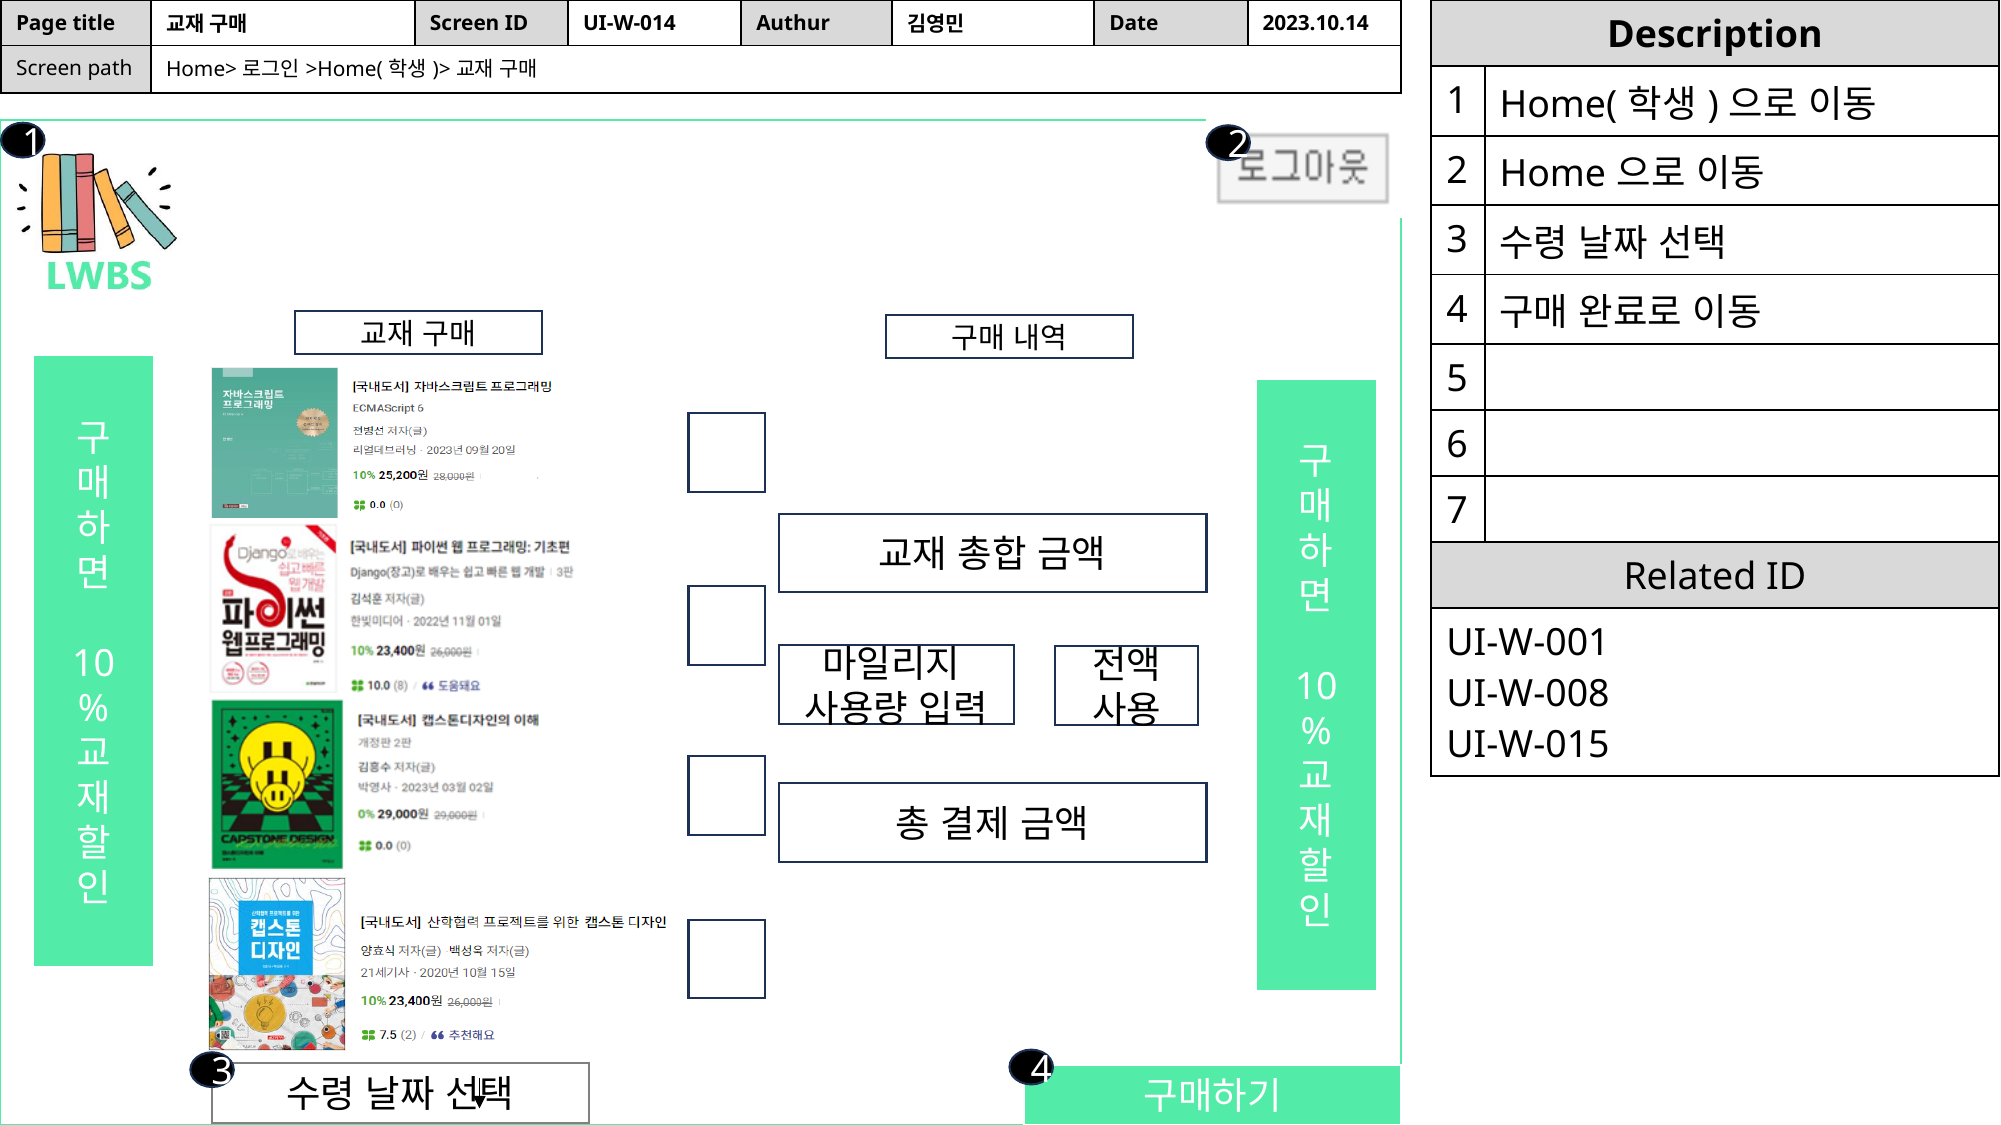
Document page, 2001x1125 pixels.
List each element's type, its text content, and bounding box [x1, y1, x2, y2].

text_box 구 매 하 면 10 % 교 재 할 인 [1255, 378, 1378, 992]
table_cell Related ID [1432, 543, 1998, 607]
table_header 2023.10.14 [1249, 1, 1400, 45]
text_box 1 [0, 128, 5, 152]
table_cell Home으로 이동 [1486, 137, 1998, 204]
text_box 구 매 하 면 10 % 교 재 할 인 [32, 354, 155, 968]
table_header UI-W-014 [569, 1, 740, 45]
table_cell [1486, 345, 1998, 409]
table_header Page title [2, 1, 150, 45]
table_header 김영민 [893, 1, 1093, 45]
table_cell UI-W-001 UI-W-008 UI-W-015 [1432, 609, 1998, 775]
table_cell 1 [1432, 67, 1484, 135]
table_cell 3 [1432, 206, 1484, 274]
table_header Date [1095, 1, 1247, 45]
table_cell 5 [1432, 345, 1484, 409]
table_cell 6 [1432, 411, 1484, 475]
text_box 구매 내역 [885, 314, 1134, 359]
table_cell 4 [1432, 275, 1484, 343]
text_box 3 [189, 1052, 235, 1089]
text_box 4 [1008, 1057, 1054, 1086]
table_cell 2 [1432, 137, 1484, 204]
text_box [0, 119, 1402, 1125]
table_header Authur [742, 1, 891, 45]
table_cell 수령 날짜 선택 [1486, 206, 1998, 274]
table_cell Home(학생)으로 이동 [1486, 67, 1998, 135]
table_header Screen ID [416, 1, 567, 45]
picture [5, 123, 188, 307]
table_cell Home>로그인>Home(학생)>교재 구매 [152, 46, 1400, 92]
table_cell 구매 완료로 이동 [1486, 275, 1998, 343]
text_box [778, 513, 1207, 863]
table_cell Screen path [2, 46, 150, 92]
text_box 교재 구매 [294, 310, 543, 355]
table_cell [1486, 411, 1998, 475]
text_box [204, 358, 1097, 1057]
text_box 수령 날짜 선택 [211, 1062, 590, 1124]
table_cell 7 [1432, 477, 1484, 541]
table_header 교재 구매 [152, 1, 414, 45]
text_box 구매하기 [1023, 1064, 1402, 1125]
picture [1206, 118, 1402, 218]
table_header Description [1432, 1, 1998, 65]
table_cell [1486, 477, 1998, 541]
